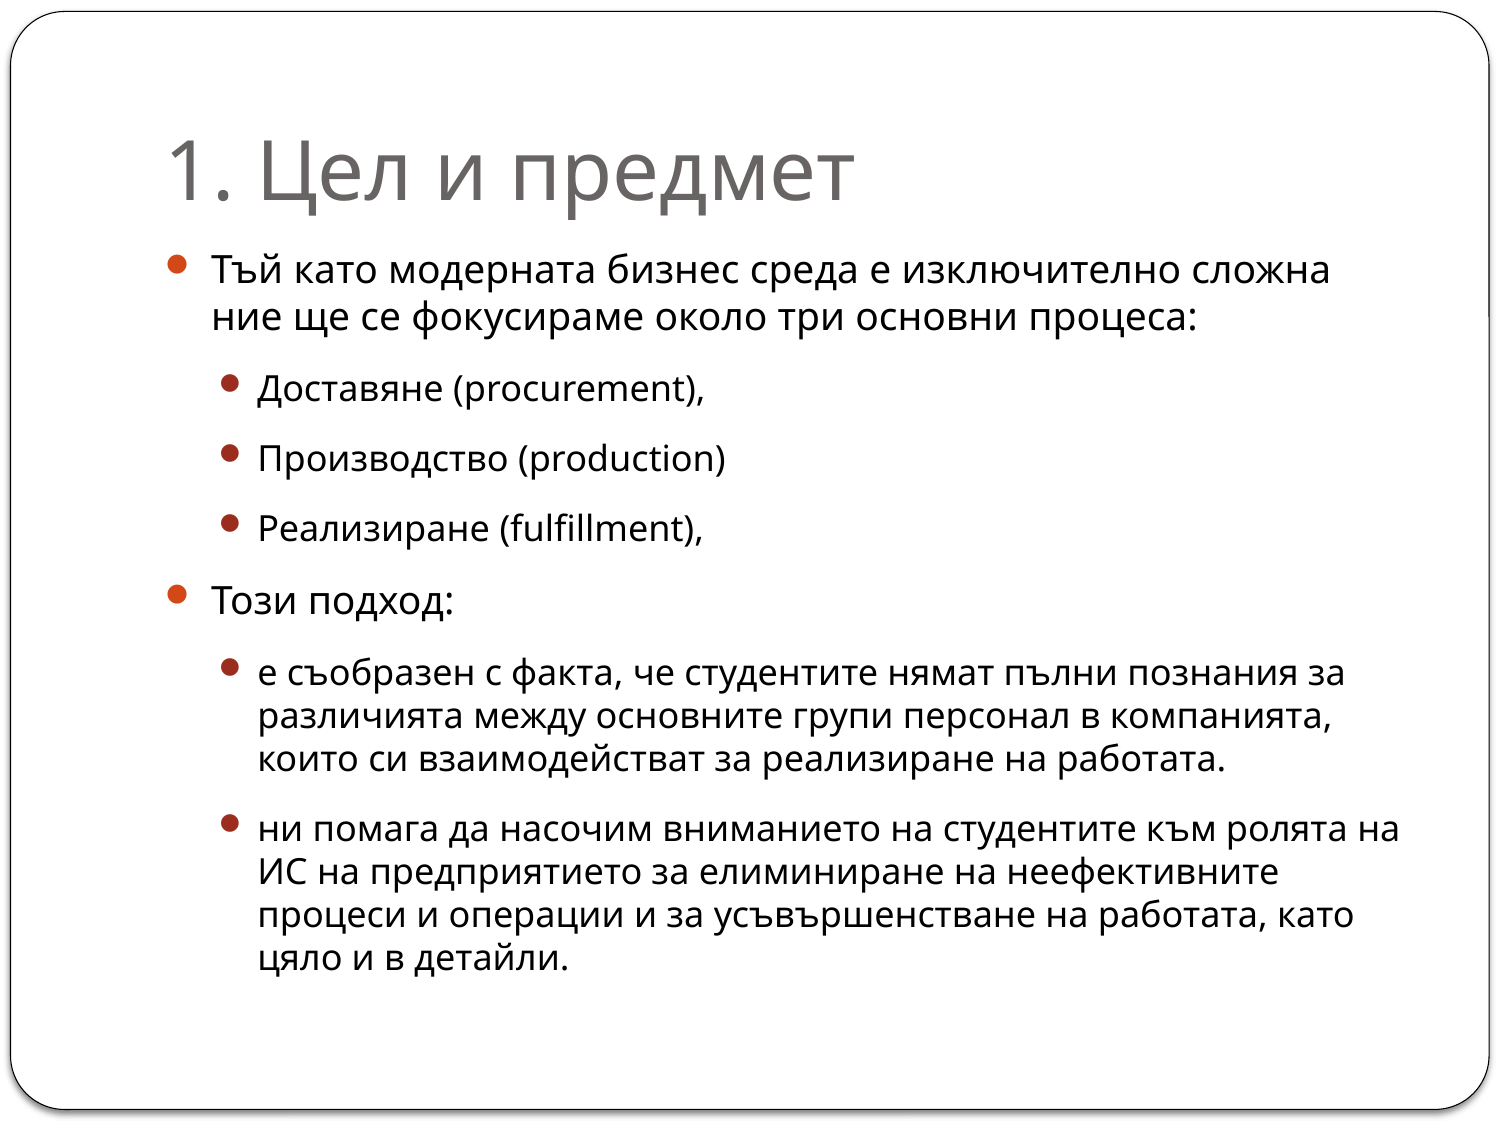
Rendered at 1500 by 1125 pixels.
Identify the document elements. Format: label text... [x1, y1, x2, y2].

title 1. Цел и предмет [150, 45, 1425, 233]
list Тъй като модерната бизнес среда е изключително сложна ние ще се фокусираме около три основни процеса: Доставяне (procurement), Производство (production) Реализиране (fulfillment), Този подход: е съобразен с факта, че студентите нямат пълни познания за различията между основните групи персонал в компанията, които си взаимодействат за реализиране на работата. ни помага да насочим вниманието на студентите към ролята на ИС на предприятието за елиминиране на неефективните процеси и операции и за усъвършенстване на работата, като цяло и в детайли. [150, 237, 1425, 988]
